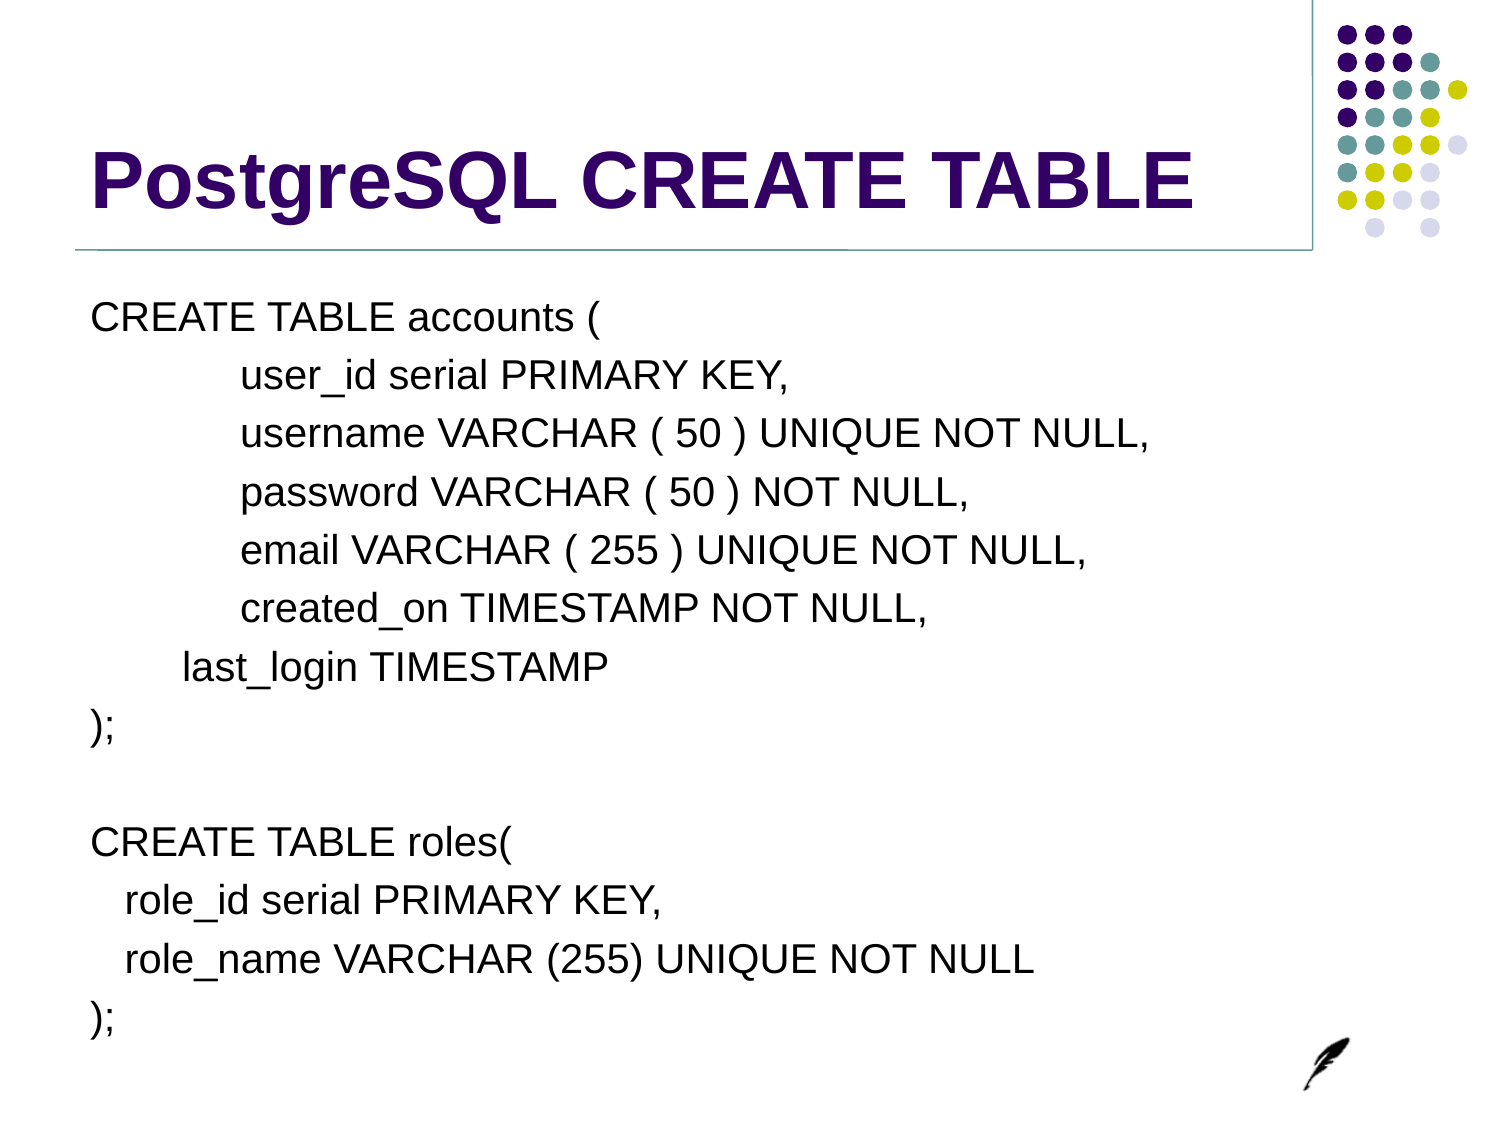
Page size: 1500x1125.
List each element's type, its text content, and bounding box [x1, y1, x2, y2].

title PostgreSQL CREATE TABLE [75, 20, 1313, 233]
list CREATE TABLE accounts ( user_id serial PRIMARY KEY, username VARCHAR ( 50 ) UNIQUE NOT NULL, password VARCHAR ( 50 ) NOT NULL, email VARCHAR ( 255 ) UNIQUE NOT NULL, created_on TIMESTAMP NOT NULL, last_login TIMESTAMP ); CREATE TABLE roles( role_id serial PRIMARY KEY, role_name VARCHAR (255) UNIQUE NOT NULL ); [75, 282, 1425, 1006]
picture [1295, 1027, 1357, 1103]
